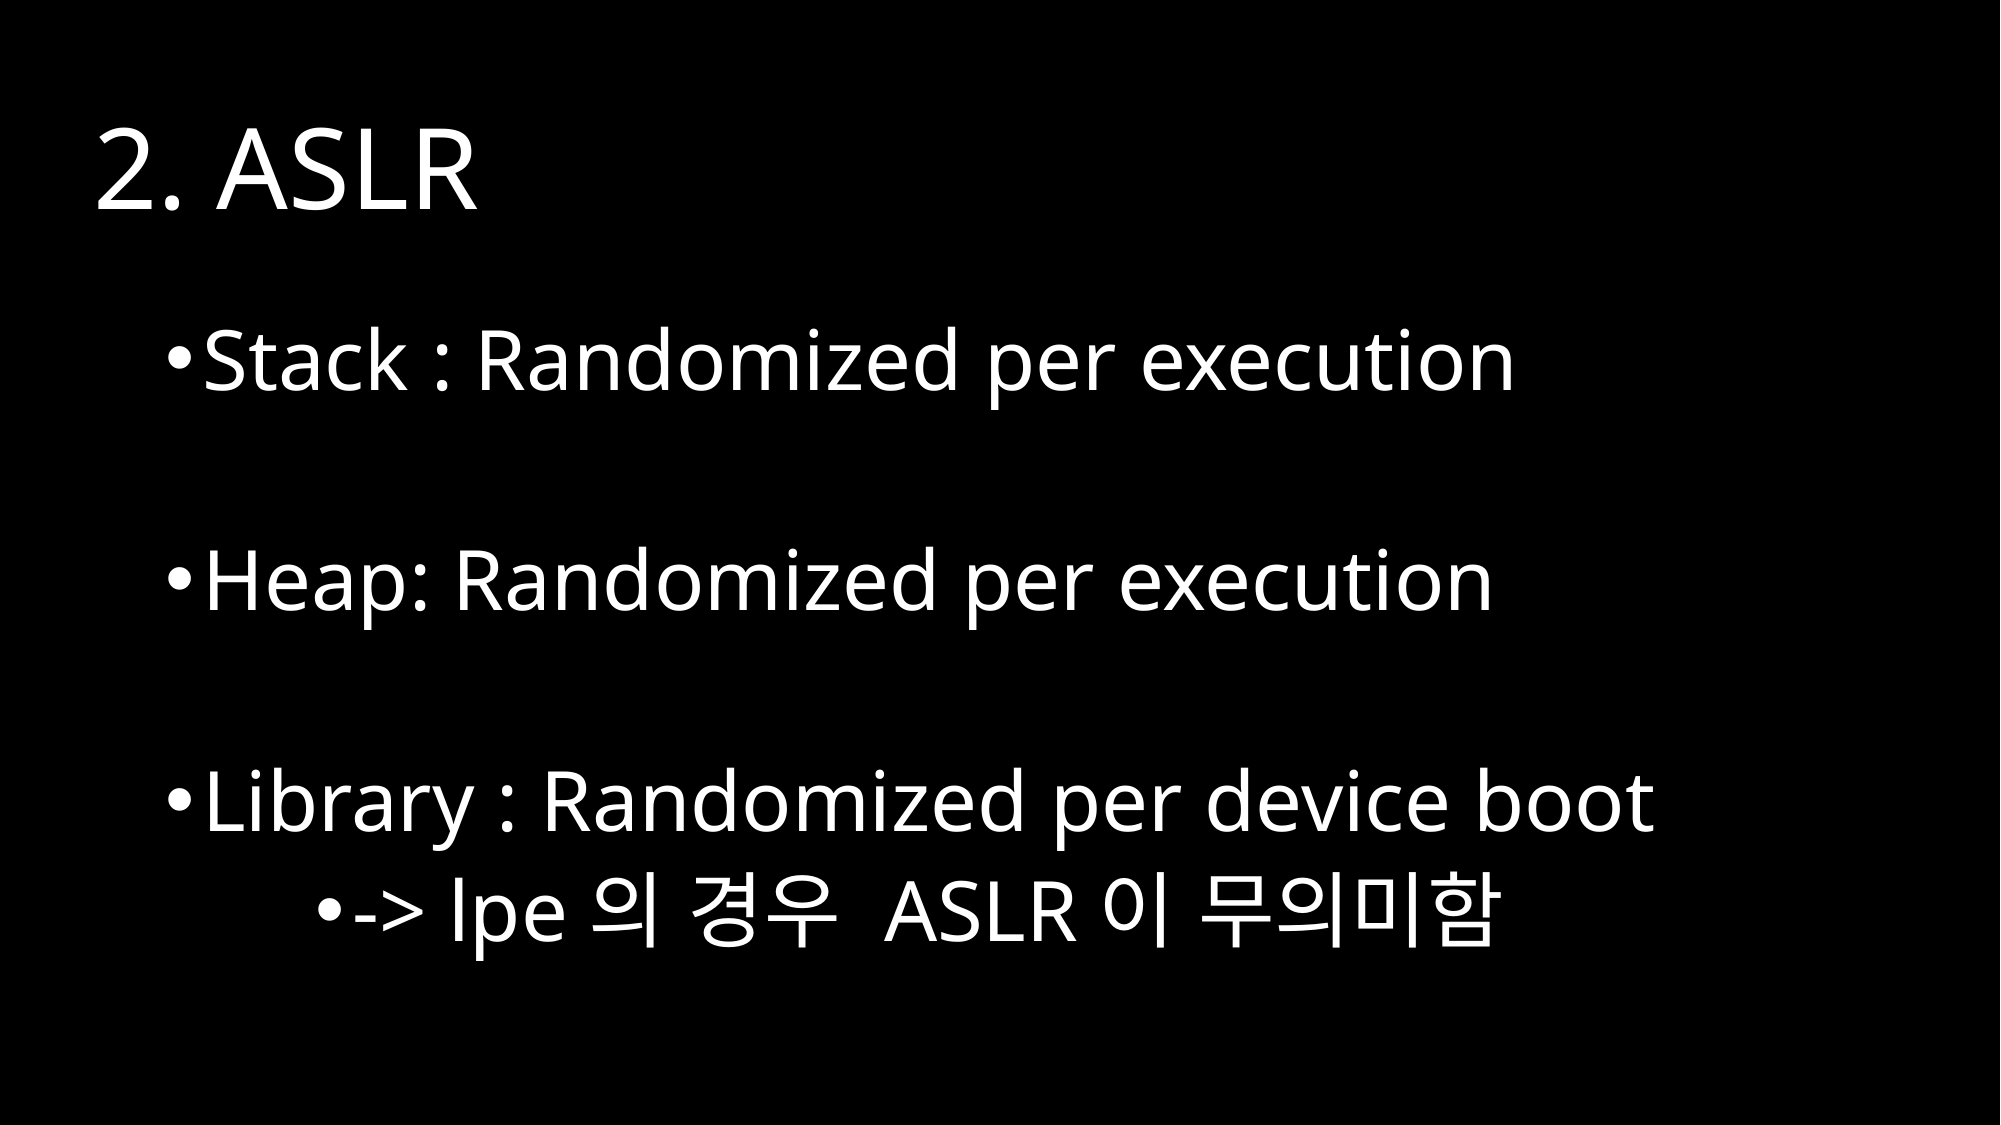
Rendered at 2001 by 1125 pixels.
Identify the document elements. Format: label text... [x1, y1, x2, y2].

title 2. ASLR [0, 55, 1150, 274]
list Stack : Randomized per execution Heap: Randomized per execution Library : Randomized per device boot -> lpe의 경우 ASLR이 무의미함 [0, 299, 1726, 1014]
